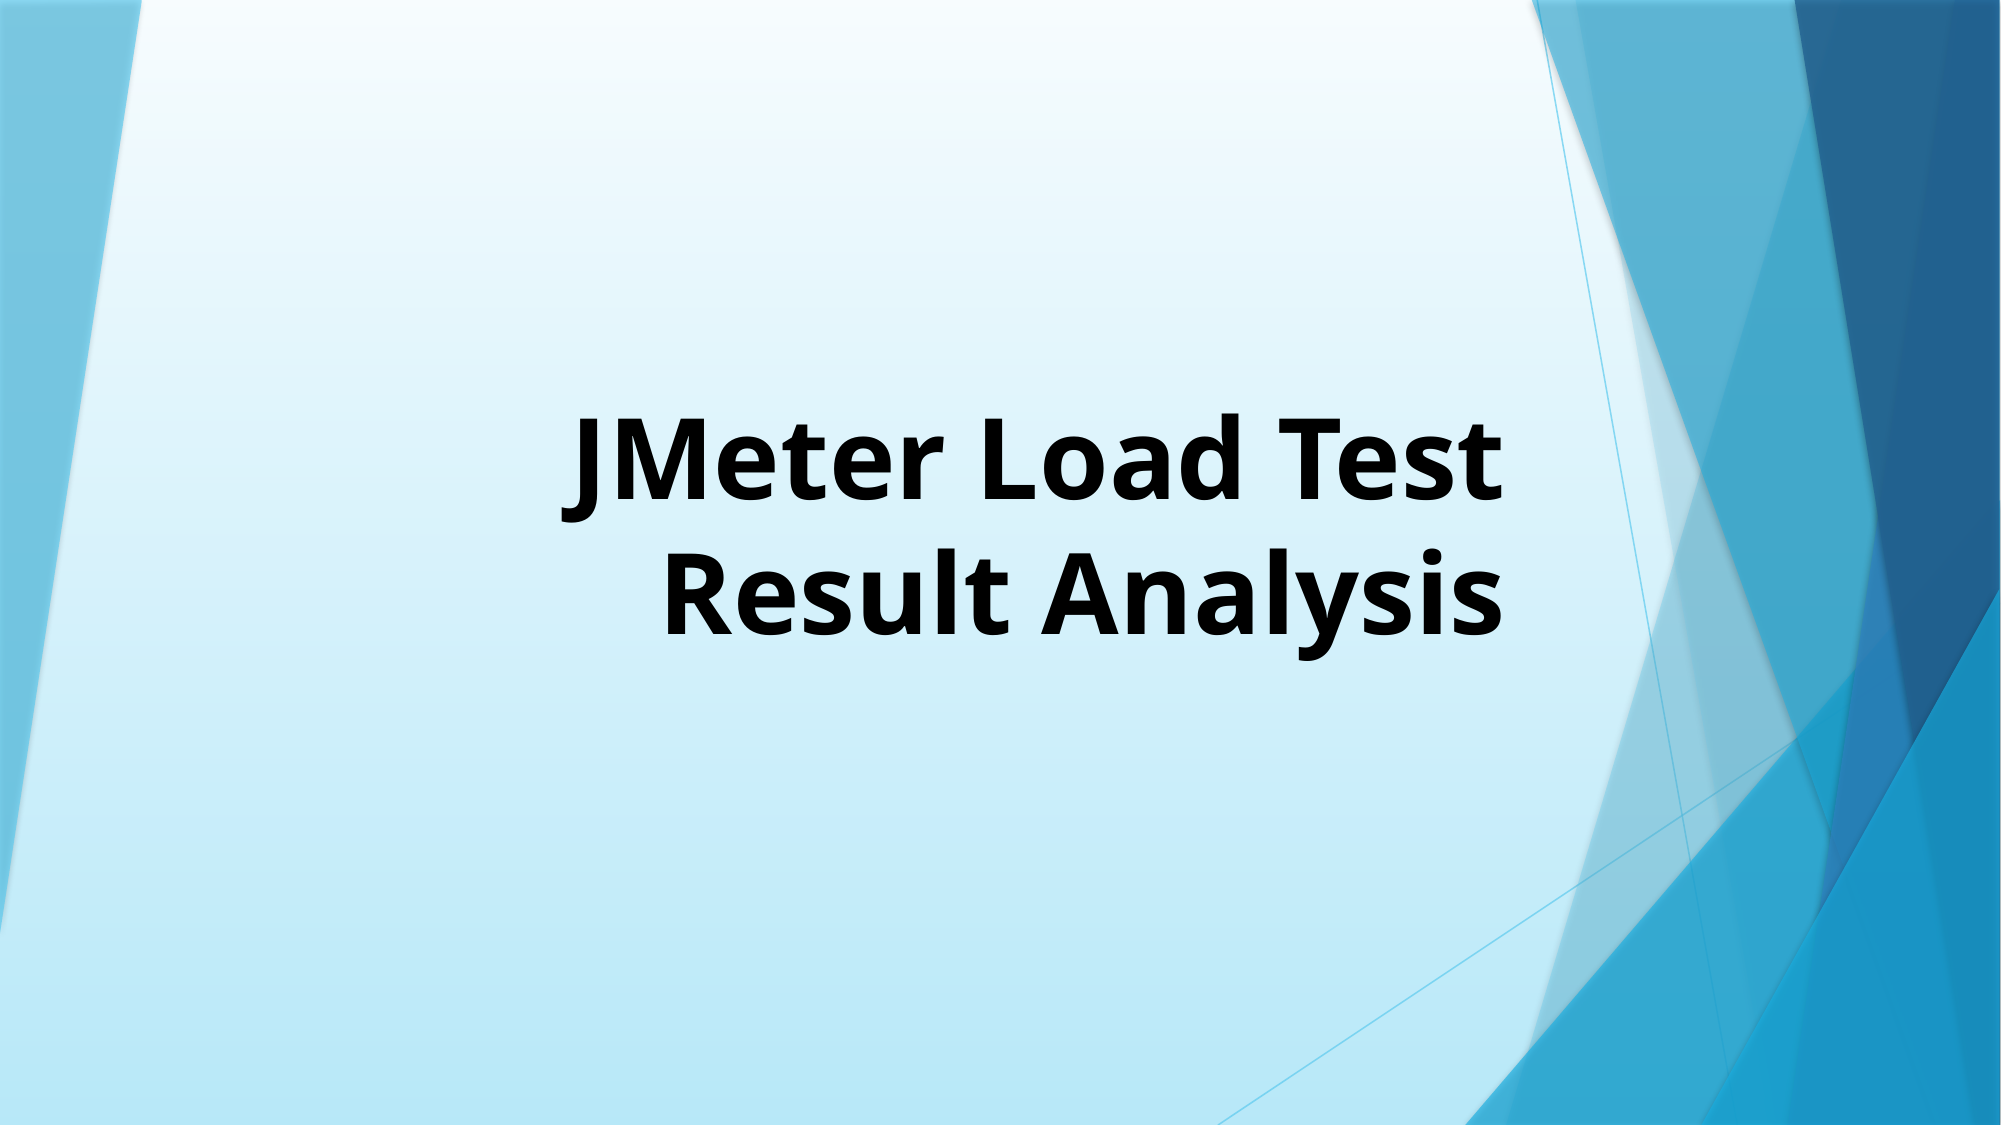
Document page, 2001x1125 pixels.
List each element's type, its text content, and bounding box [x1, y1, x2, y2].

title JMeter Load Test Result Analysis [247, 394, 1522, 665]
